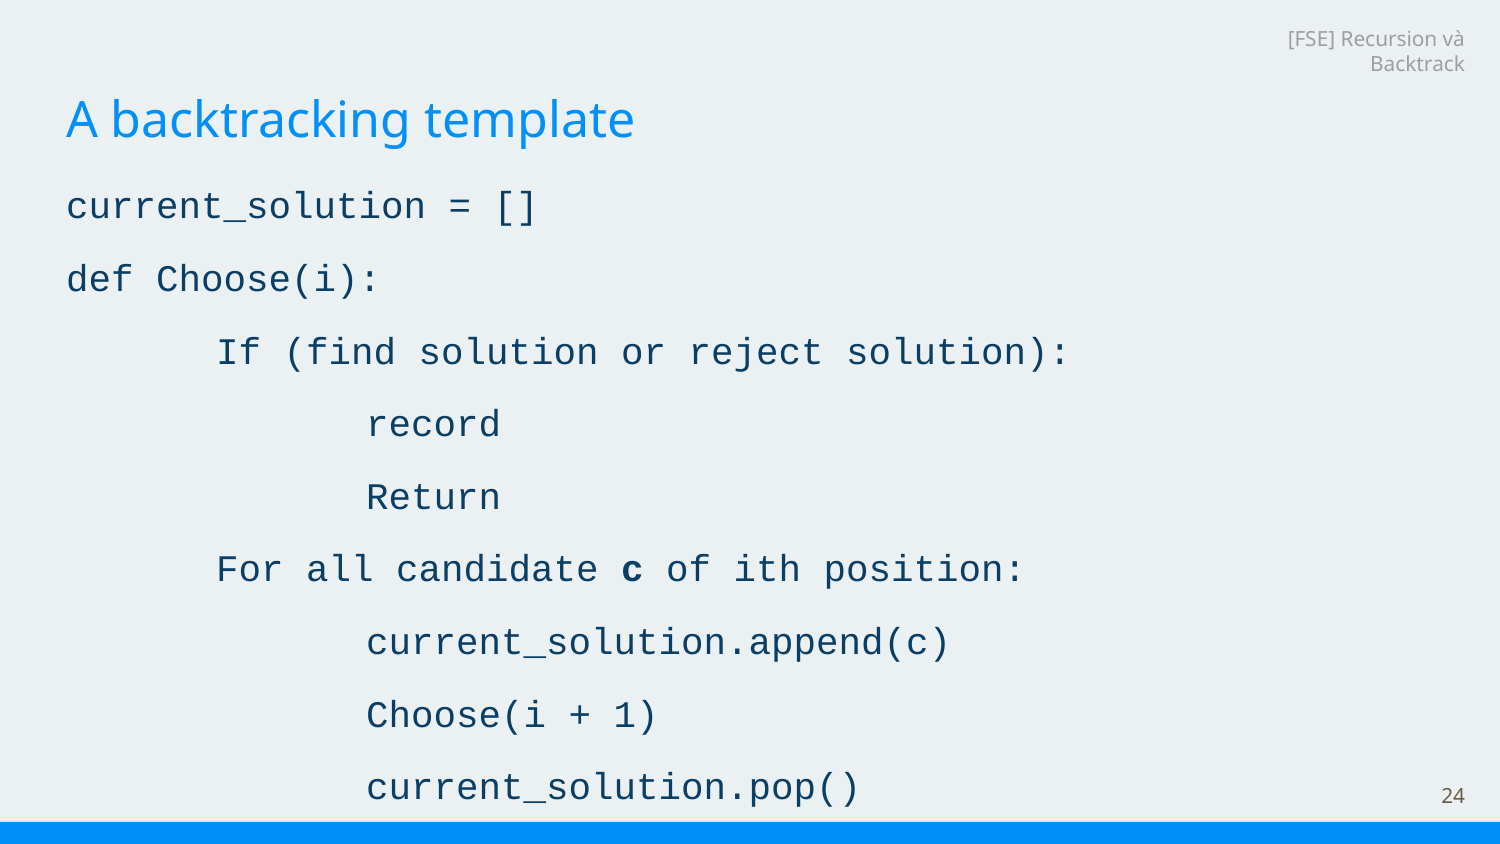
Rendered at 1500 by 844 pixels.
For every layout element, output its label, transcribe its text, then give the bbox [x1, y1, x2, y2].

text_box [FSE] Recursion và Backtrack [1182, 10, 1480, 116]
text_box current_solution = [] def Choose(i): If (find solution or reject solution): record Return For all candidate c of ith position: current_solution.append(c) Choose(i + 1) current_solution.pop() [51, 159, 1391, 823]
title A backtracking template [51, 72, 1449, 189]
slide_number ‹#› [1389, 764, 1480, 830]
text_box [0, 821, 1500, 844]
